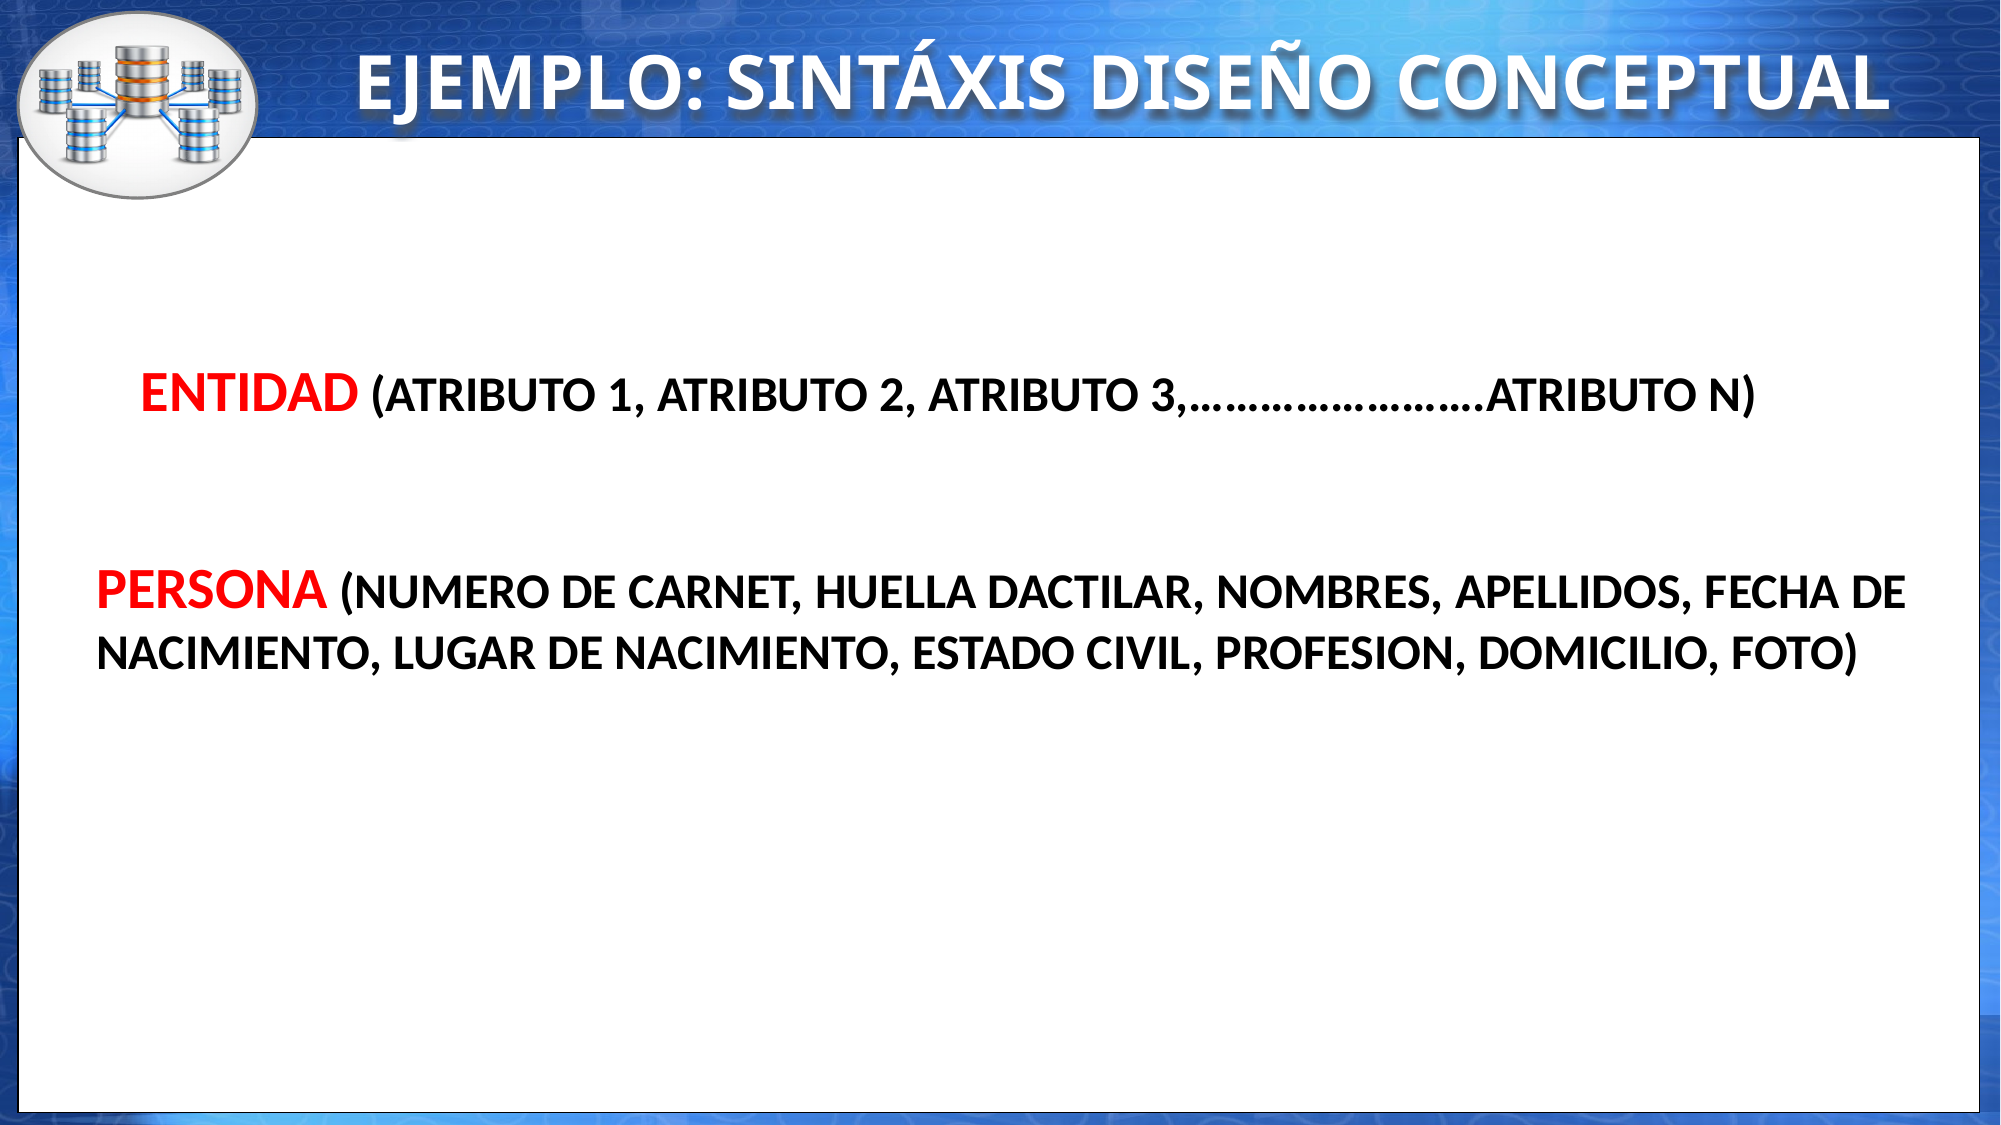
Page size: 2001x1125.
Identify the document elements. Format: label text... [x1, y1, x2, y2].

text_box PERSONA (NUMERO DE CARNET, HUELLA DACTILAR, NOMBRES, APELLIDOS, FECHA DE NACIMIENTO, LUGAR DE NACIMIENTO, ESTADO CIVIL, PROFESION, DOMICILIO, FOTO) [81, 542, 2000, 688]
picture [0, 0, 2001, 1125]
text_box ENTIDAD (ATRIBUTO 1, ATRIBUTO 2, ATRIBUTO 3,…………………….ATRIBUTO N) [126, 345, 2000, 430]
text_box EJEMPLO: SINTÁXIS DISEÑO CONCEPTUAL [272, 34, 1975, 125]
